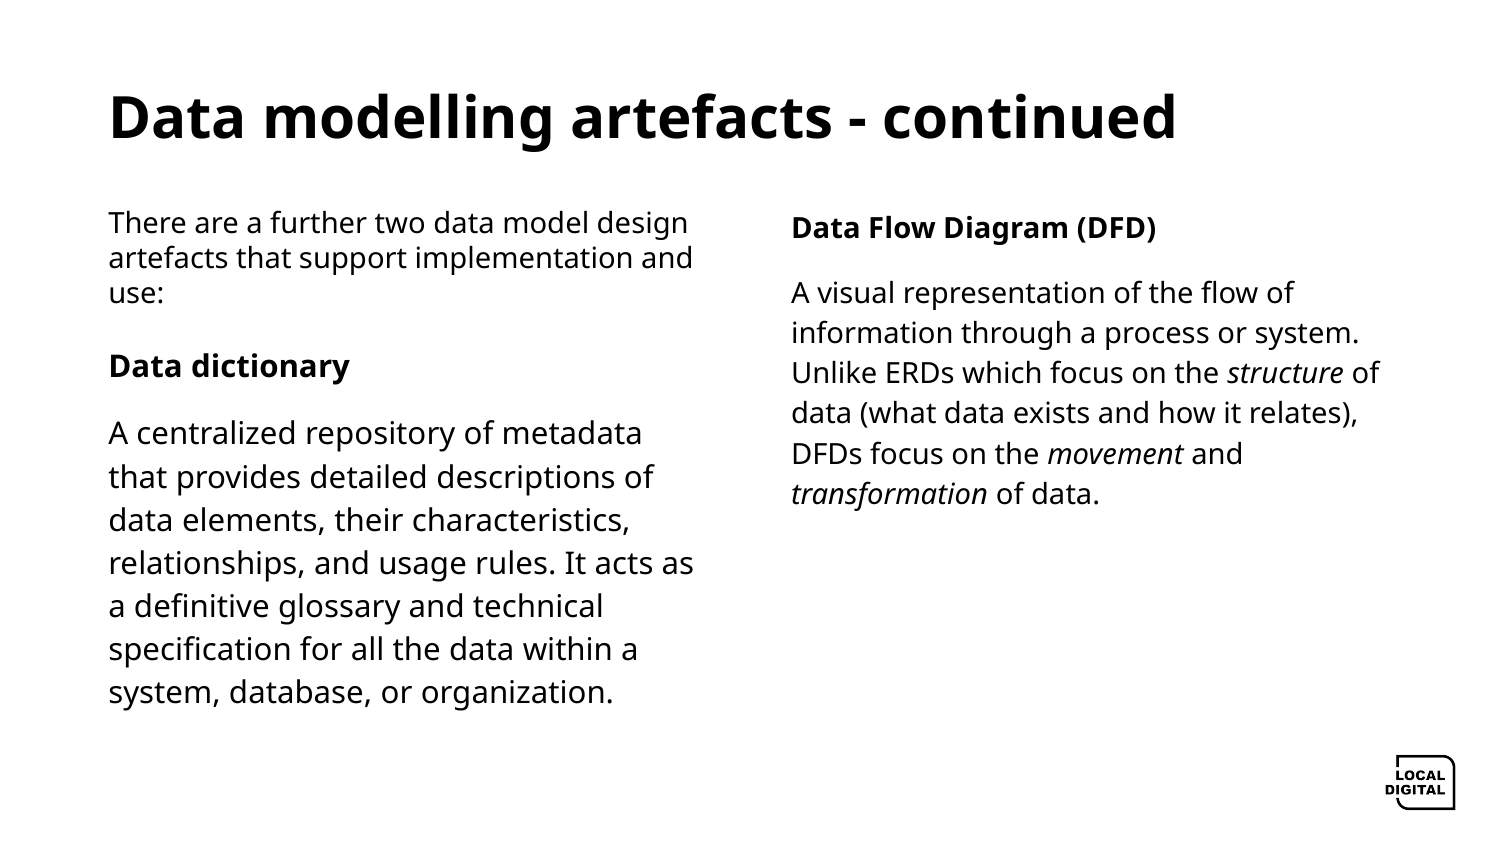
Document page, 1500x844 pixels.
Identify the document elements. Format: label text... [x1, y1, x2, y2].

title Data modelling artefacts - continued [93, 65, 1405, 160]
picture [1372, 744, 1469, 821]
list Data Flow Diagram (DFD) A visual representation of the flow of information through a process or system. Unlike ERDs which focus on the structure of data (what data exists and how it relates), DFDs focus on the movement and transformation of data. [776, 189, 1405, 688]
list There are a further two data model design artefacts that support implementation and use: Data dictionary A centralized repository of metadata that provides detailed descriptions of data elements, their characteristics, relationships, and usage rules. It acts as a definitive glossary and technical specification for all the data within a system, database, or organization. [93, 189, 722, 688]
